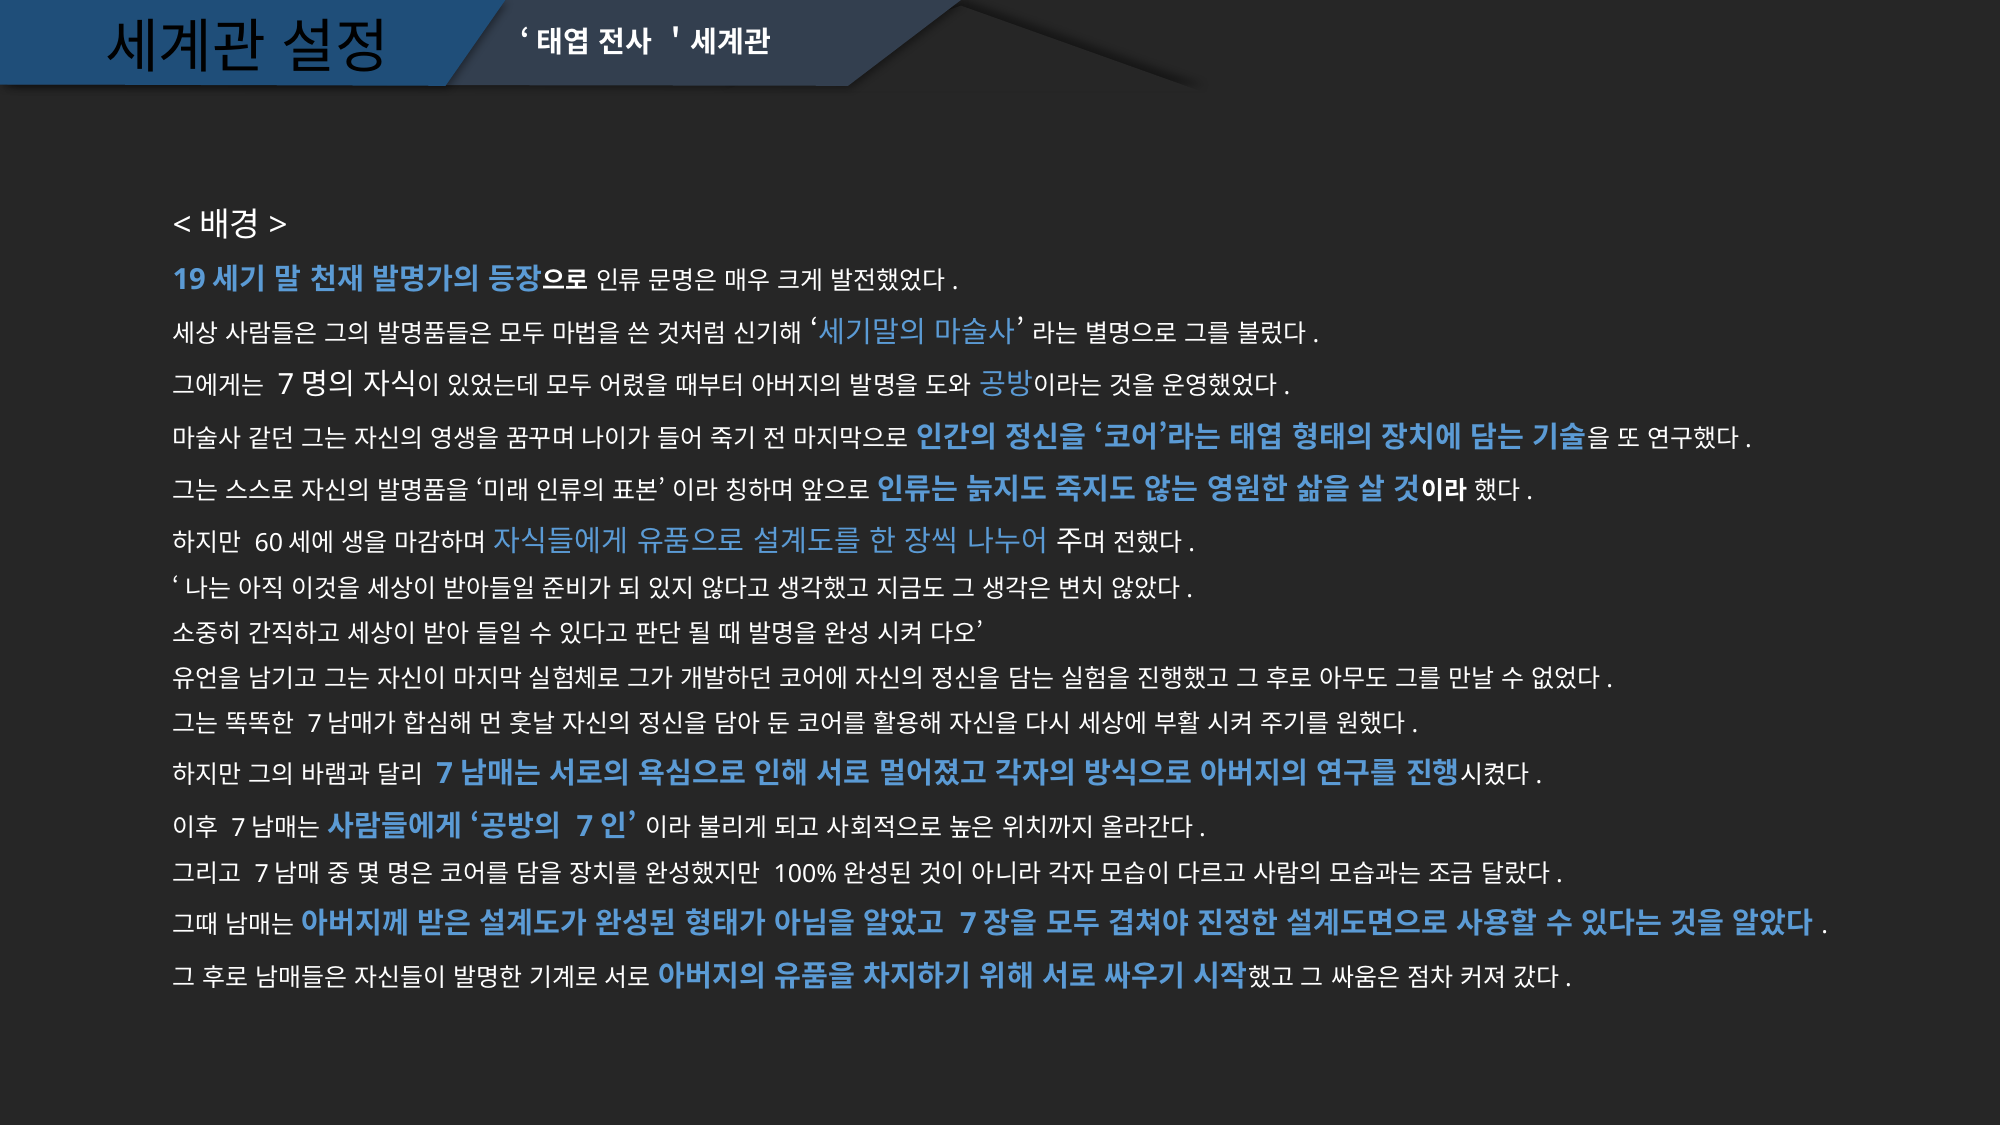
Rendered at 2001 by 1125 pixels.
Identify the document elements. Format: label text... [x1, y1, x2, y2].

list ‘태엽 전사 ＇세계관 [505, 20, 817, 69]
list 세계관 설정 [75, 9, 419, 88]
text_box <배경> 19세기 말 천재 발명가의 등장으로 인류 문명은 매우 크게 발전했었다. 세상 사람들은 그의 발명품들은 모두 마법을 쓴 것처럼 신기해 ‘세기말의 마술사’ 라는 별명으로 그를 불렀다. 그에게는 7명의 자식이 있었는데 모두 어렸을 때부터 아버지의 발명을 도와 공방이라는 것을 운영했었다. 마술사 같던 그는 자신의 영생을 꿈꾸며 나이가 들어 죽기 전 마지막으로 인간의 정신을 ‘코어’라는 태엽 형태의 장치에 담는 기술을 또 연구했다. 그는 스스로 자신의 발명품을 ‘미래 인류의 표본’ 이라 칭하며 앞으로 인류는 늙지도 죽지도 않는 영원한 삶을 살 것이라 했다. 하지만 60세에 생을 마감하며 자식들에게 유품으로 설계도를 한 장씩 나누어 주며 전했다. ‘나는 아직 이것을 세상이 받아들일 준비가 되 있지 않다고 생각했고 지금도 그 생각은 변치 않았다. 소중히 간직하고 세상이 받아 들일 수 있다고 판단 될 때 발명을 완성 시켜 다오’ 유언을 남기고 그는 자신이 마지막 실험체로 그가 개발하던 코어에 자신의 정신을 담는 실험을 진행했고 그 후로 아무도 그를 만날 수 없었다. 그는 똑똑한 7남매가 합심해 먼 훗날 자신의 정신을 담아 둔 코어를 활용해 자신을 다시 세상에 부활 시켜 주기를 원했다. 하지만 그의 바램과 달리 7남매는 서로의 욕심으로 인해 서로 멀어졌고 각자의 방식으로 아버지의 연구를 진행시켰다. 이후 7남매는 사람들에게 ‘공방의 7인’ 이라 불리게 되고 사회적으로 높은 위치까지 올라간다. 그리고 7남매 중 몇 명은 코어를 담을 장치를 완성했지만 100%완성된 것이 아니라 각자 모습이 다르고 사람의 모습과는 조금 달랐다. 그때 남매는 아버지께 받은 설계도가 완성된 형태가 아님을 알았고 7장을 모두 겹쳐야 진정한 설계도면으로 사용할 수 있다는 것을 알았다. 그 후로 남매들은 자신들이 발명한 기계로 서로 아버지의 유품을 차지하기 위해 서로 싸우기 시작했고 그 싸움은 점차 커져 갔다. [157, 175, 1843, 1000]
